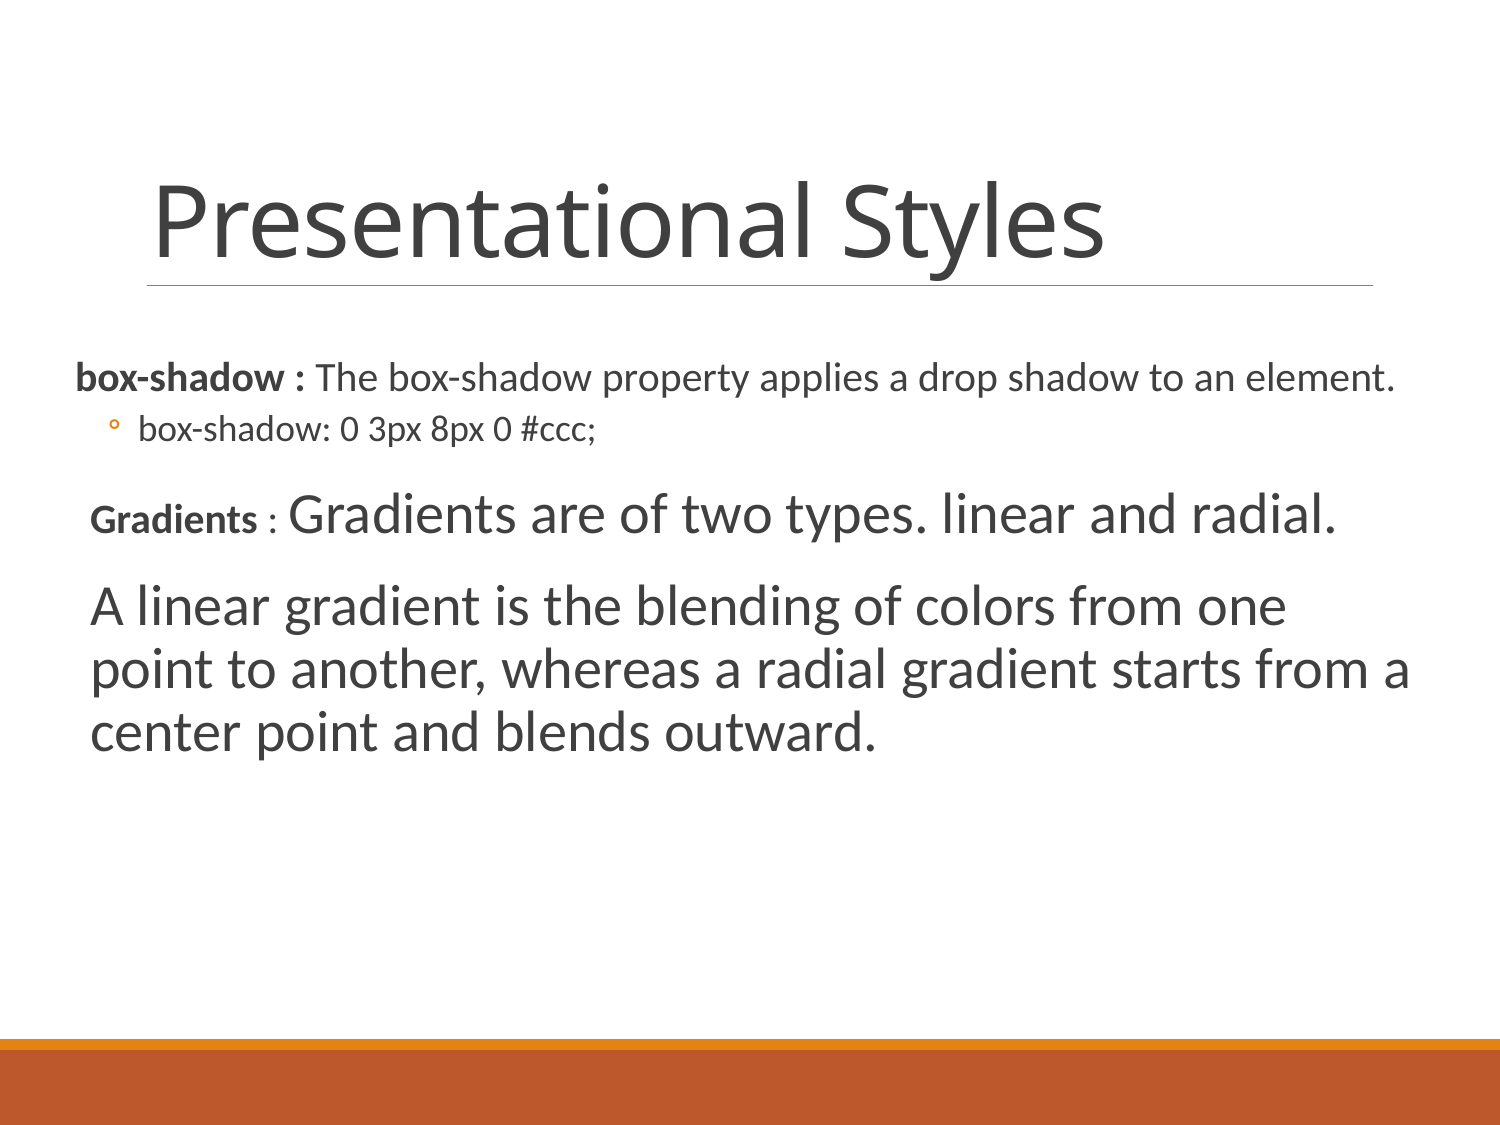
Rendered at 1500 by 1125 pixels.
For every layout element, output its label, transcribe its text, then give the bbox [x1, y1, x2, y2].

list box-shadow : The box-shadow property applies a drop shadow to an element. box-shadow: 0 3px 8px 0 #ccc; Gradients : Gradients are of two types. linear and radial. A linear gradient is the blending of colors from one point to another, whereas a radial gradient starts from a center point and blends outward. [75, 200, 1425, 1050]
title Presentational Styles [135, 47, 1373, 200]
